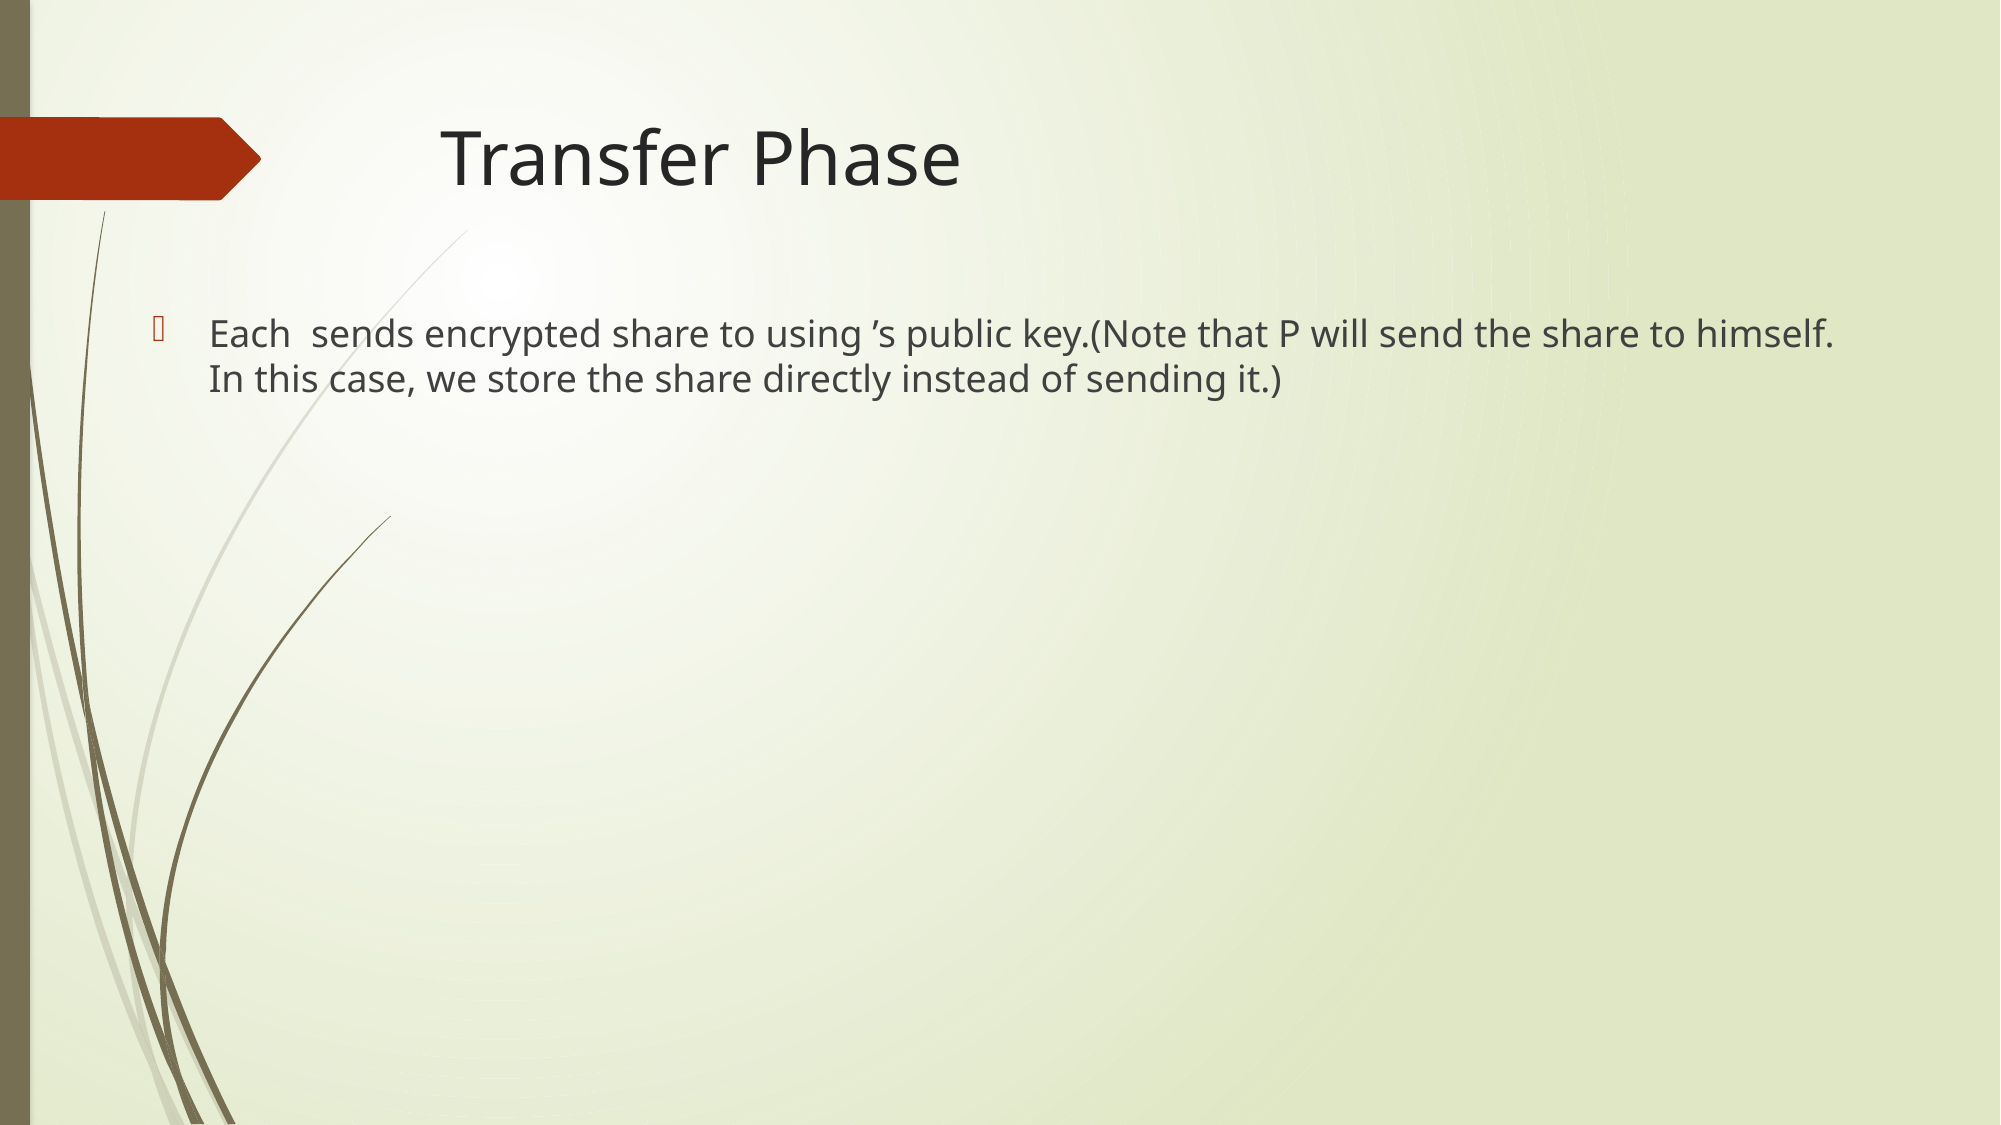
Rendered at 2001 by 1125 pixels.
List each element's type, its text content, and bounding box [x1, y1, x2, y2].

title Transfer Phase [425, 102, 1888, 313]
